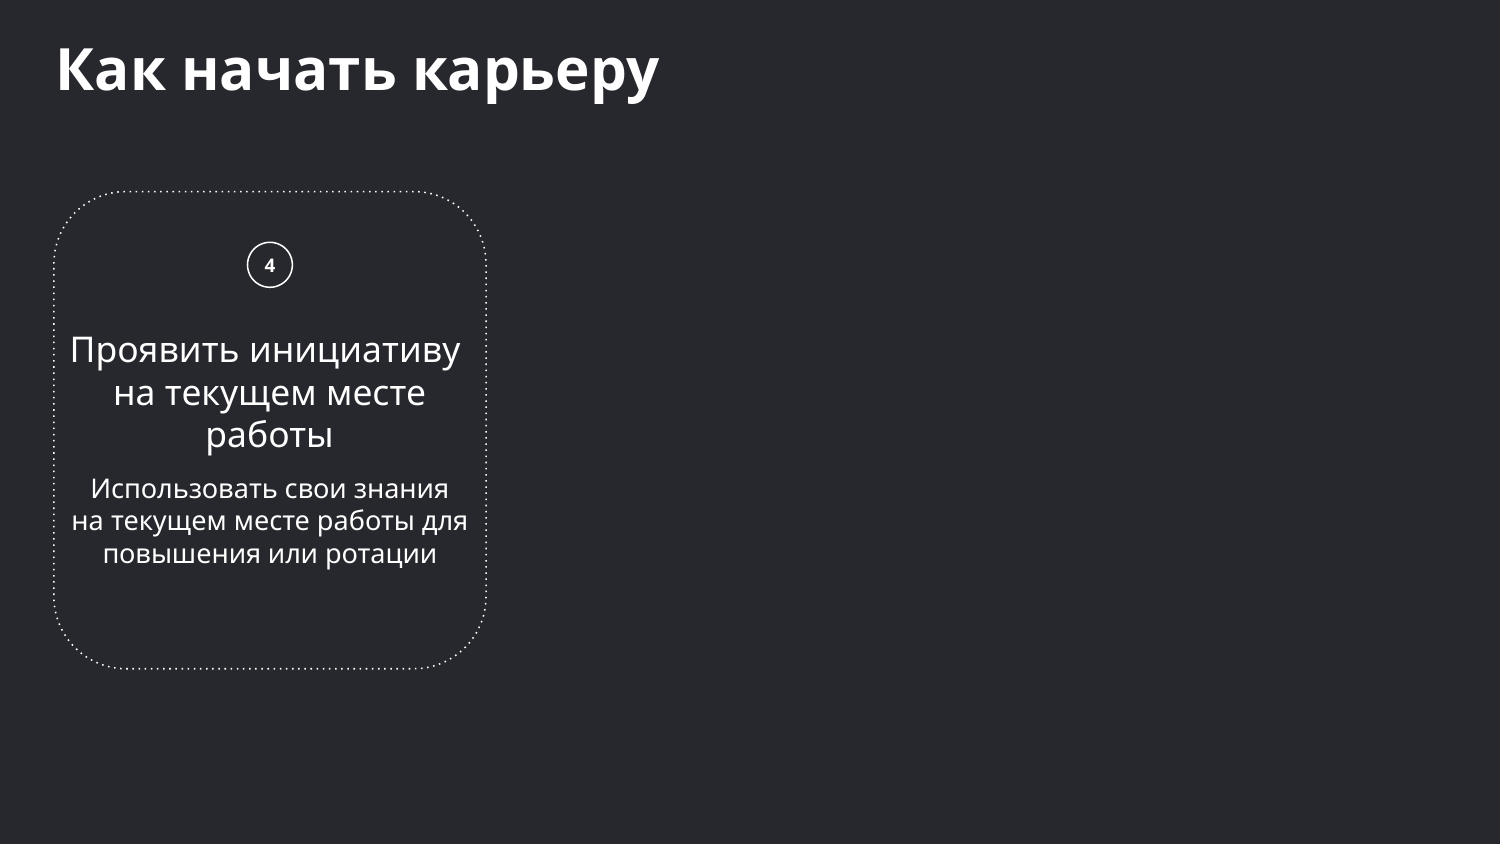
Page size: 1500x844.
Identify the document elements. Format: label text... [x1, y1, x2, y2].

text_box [53, 191, 487, 669]
text_box Как начать карьеру [55, 40, 1454, 103]
